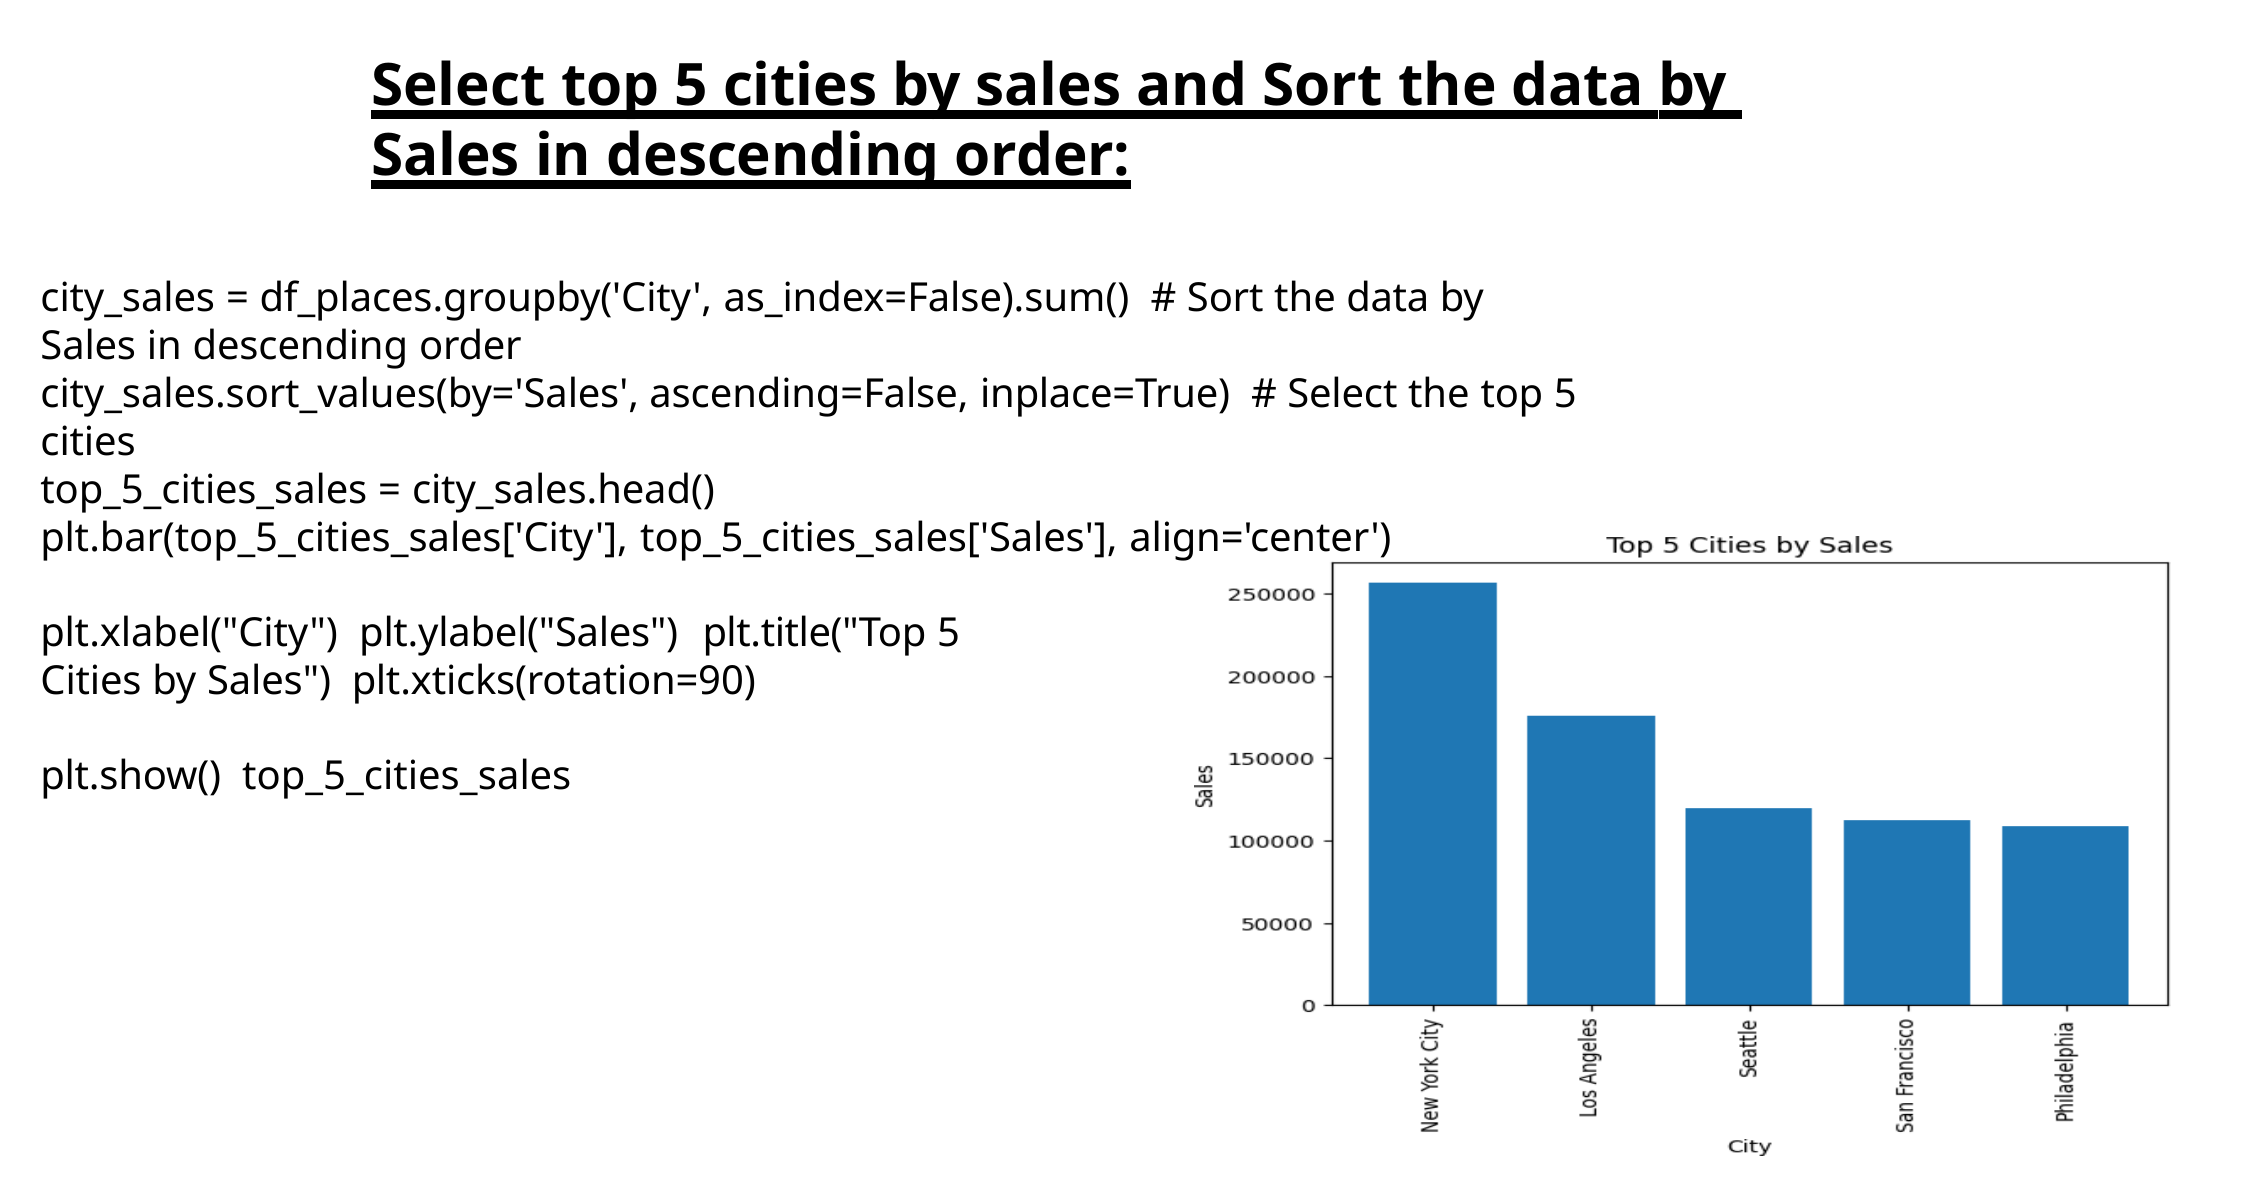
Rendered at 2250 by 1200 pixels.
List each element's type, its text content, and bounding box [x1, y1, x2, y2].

picture [1194, 536, 2171, 1156]
text_box city_sales = df_places.groupby('City', as_index=False).sum() # Sort the data by Sales in descending order city_sales.sort_values(by='Sales', ascending=False, inplace=True) # Select the top 5 cities top_5_cities_sales = city_sales.head() plt.bar(top_5_cities_sales['City'], top_5_cities_sales['Sales'], align='center') plt.xlabel("City") plt.ylabel("Sales") plt.title("Top 5 Cities by Sales") plt.xticks(rotation=90) plt.show() top_5_cities_sales [38, 269, 1755, 798]
title Select top 5 cities by sales and Sort the data by Sales in descending order: [369, 44, 1831, 248]
